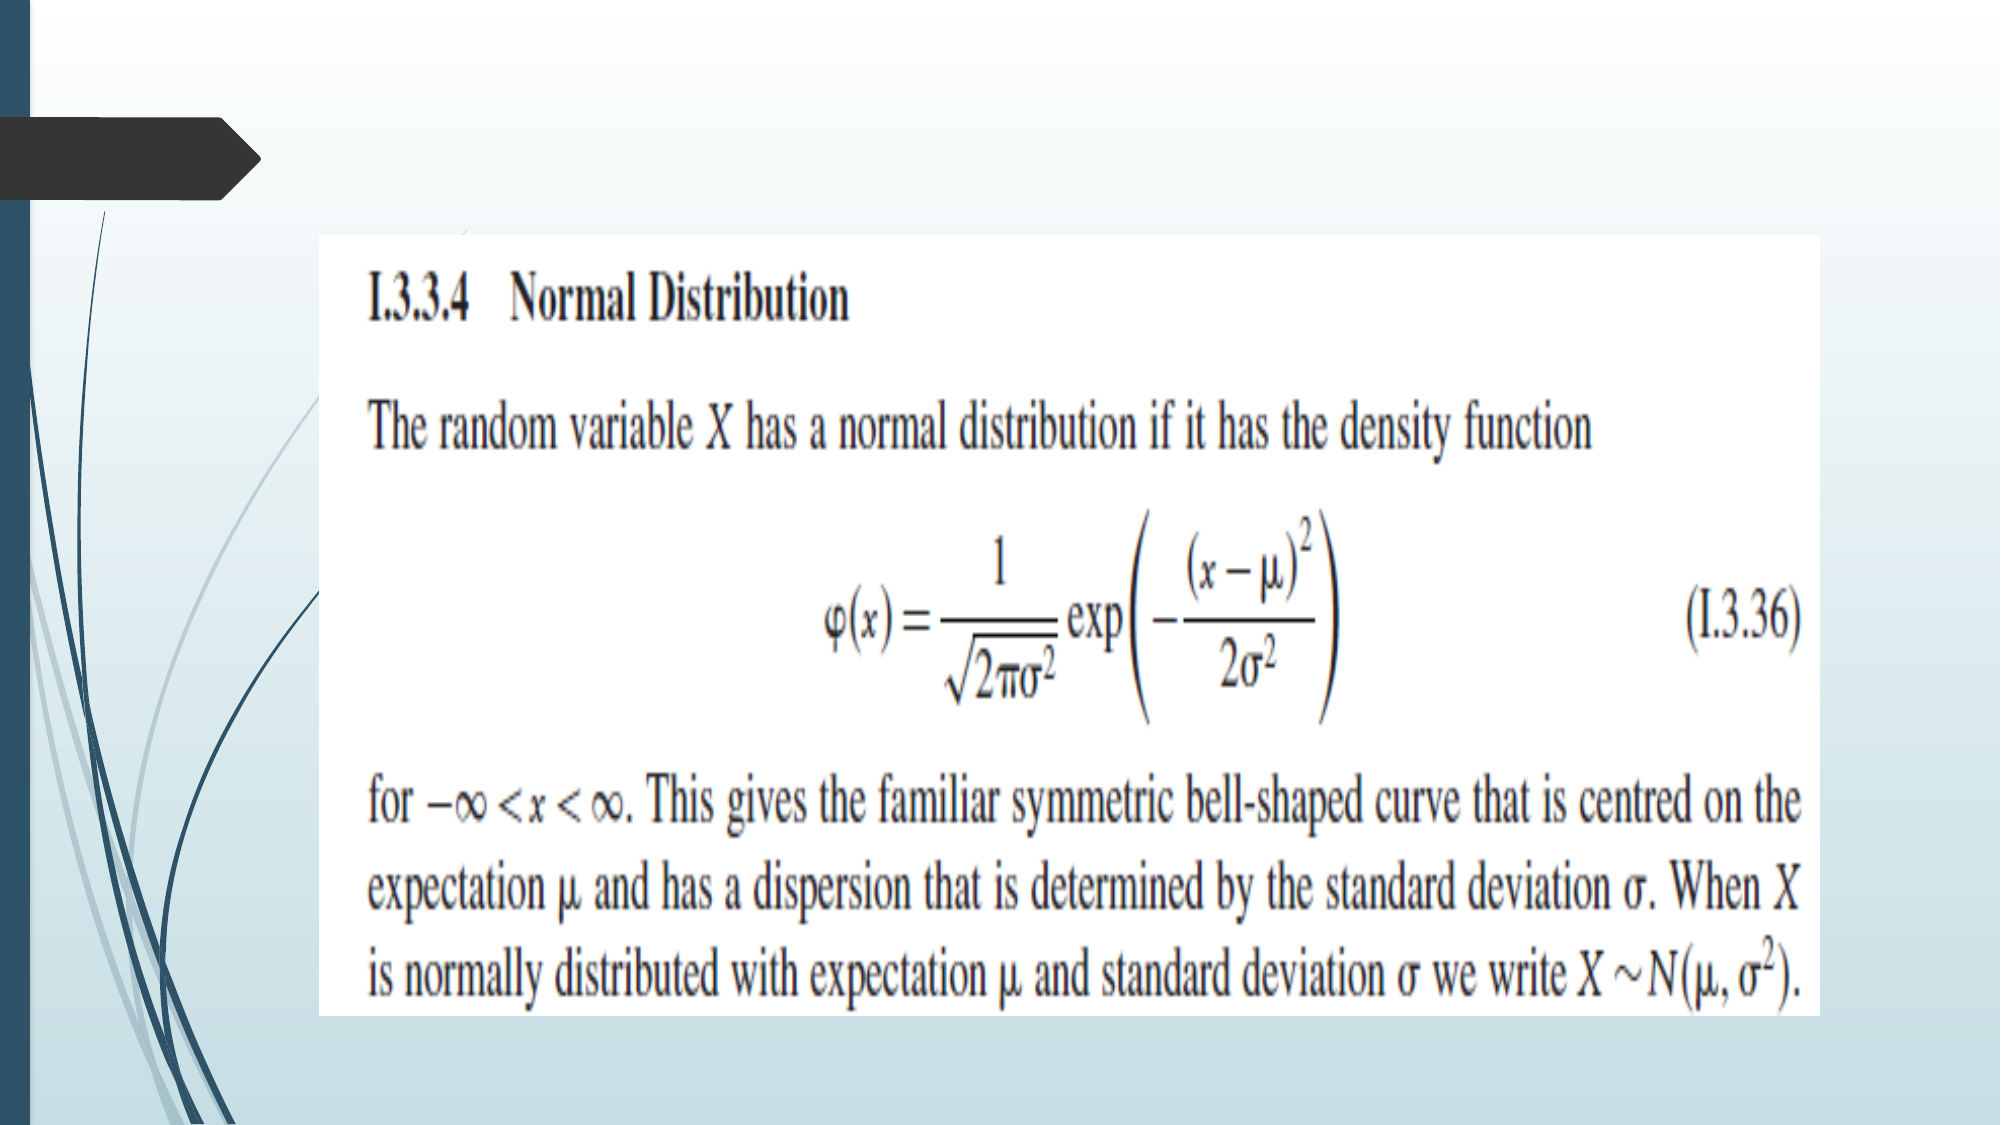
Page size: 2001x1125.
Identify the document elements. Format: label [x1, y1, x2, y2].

list [318, 235, 1820, 1016]
